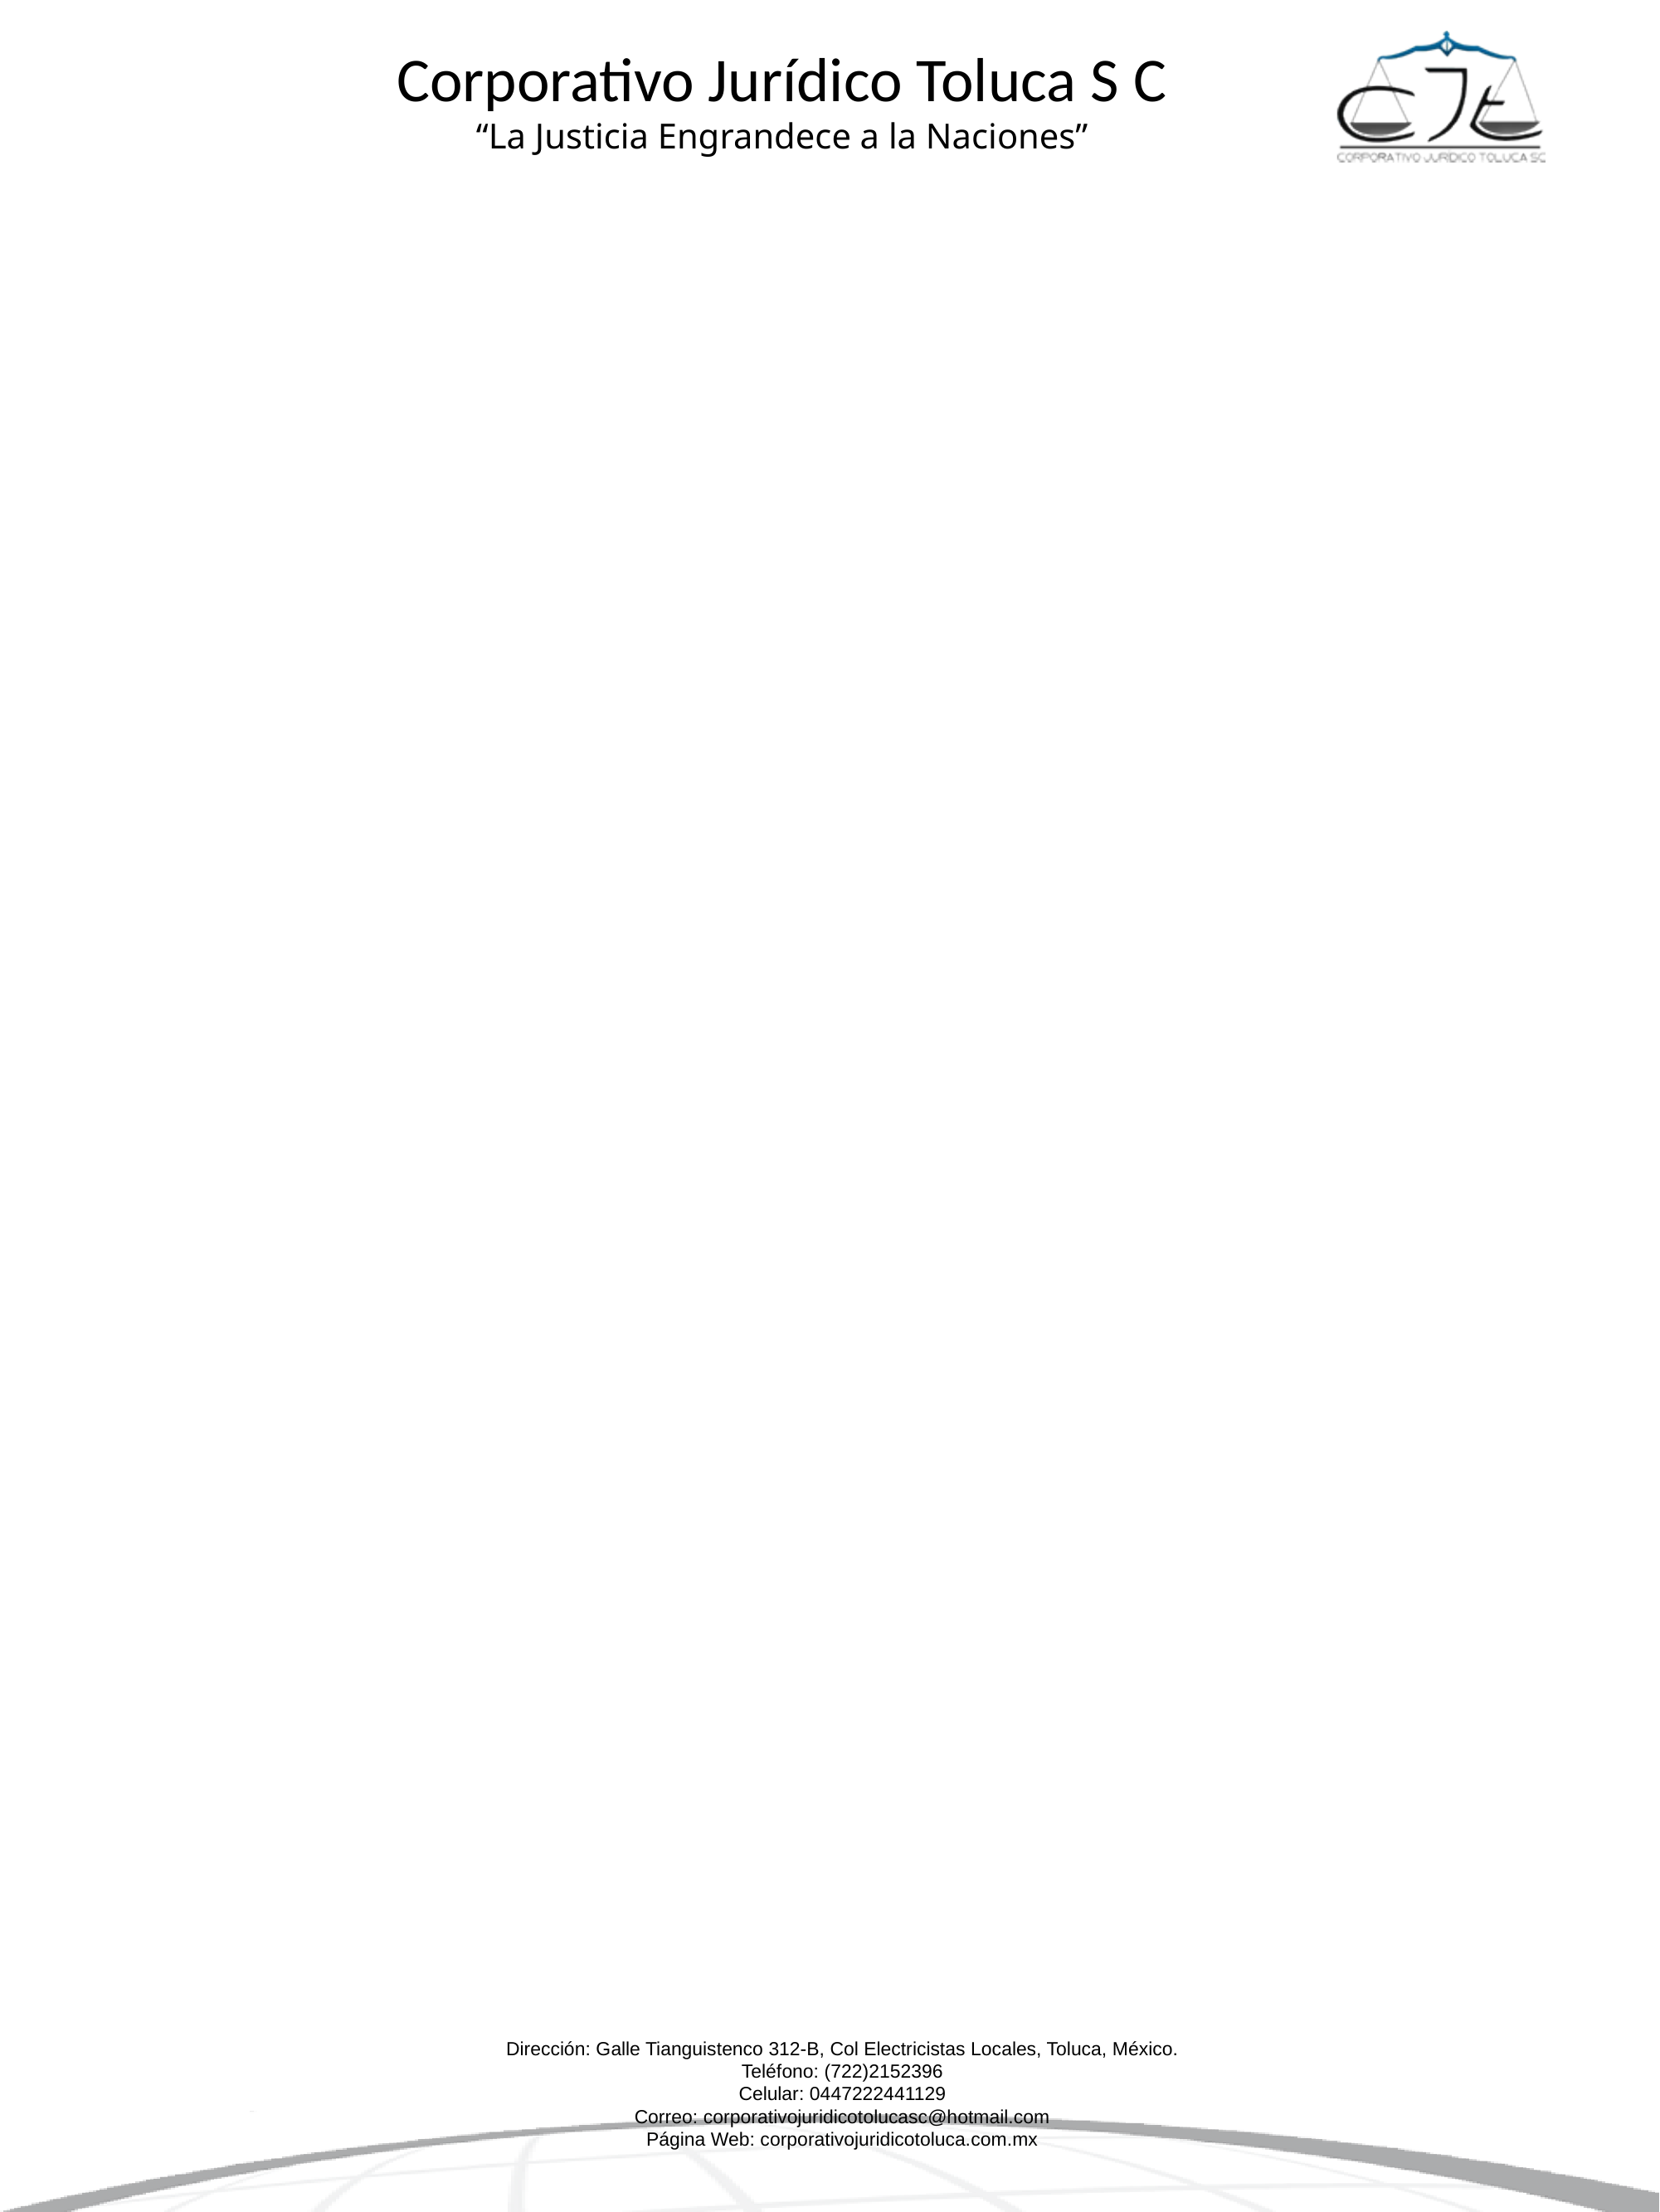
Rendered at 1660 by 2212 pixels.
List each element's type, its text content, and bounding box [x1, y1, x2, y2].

picture [0, 2111, 1659, 2212]
picture [1336, 31, 1546, 163]
text_box Dirección: Galle Tianguistenco 312-B, Col Electricistas Locales, Toluca, México. Teléfono: (722)2152396 Celular: 0447222441129 Correo: corporativojuridicotolucasc@hotmail.com Página Web: corporativojuridicotoluca.com.mx [66, 2030, 1618, 2111]
text_box Corporativo Jurídico Toluca S C “La Justicia Engrandece a la Naciones” [282, 33, 1282, 163]
